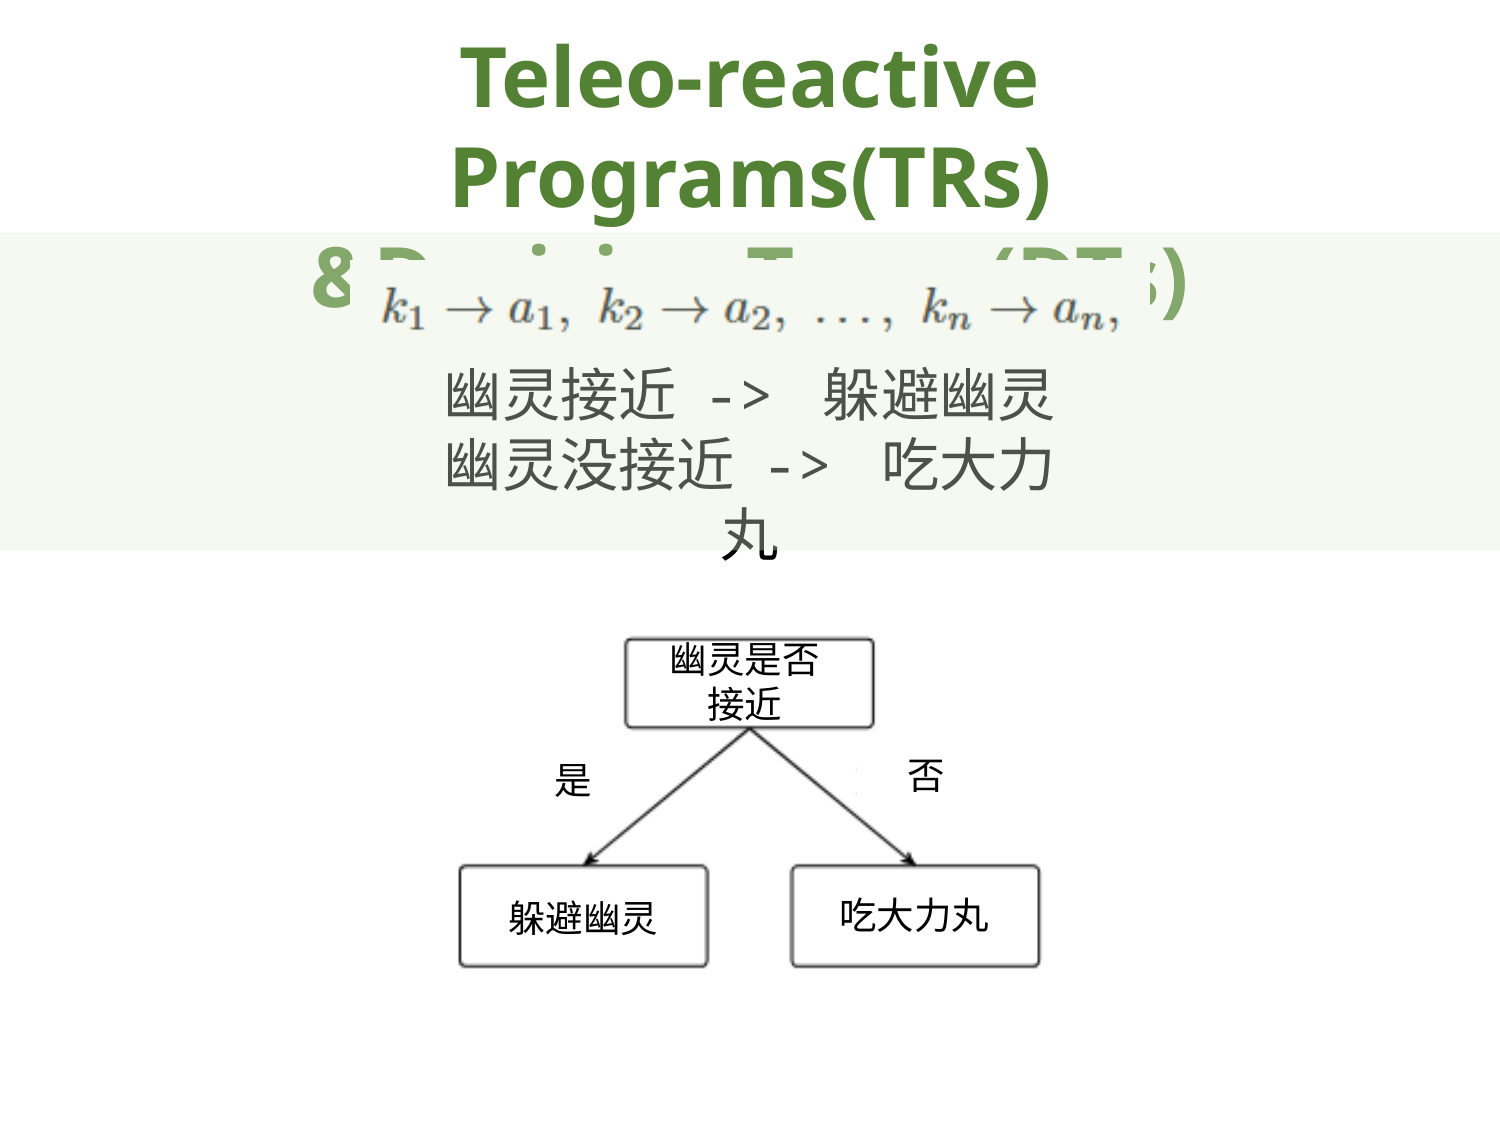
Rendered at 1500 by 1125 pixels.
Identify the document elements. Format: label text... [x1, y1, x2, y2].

text_box [0, 231, 1500, 551]
text_box Teleo-reactive Programs(TRs) &Decision Trees (DTs) [166, 17, 1334, 231]
picture [349, 260, 1151, 356]
text_box 幽灵接近 -> 躲避幽灵 幽灵没接近 -> 吃大力丸 [401, 551, 1098, 576]
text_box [425, 600, 1075, 1010]
